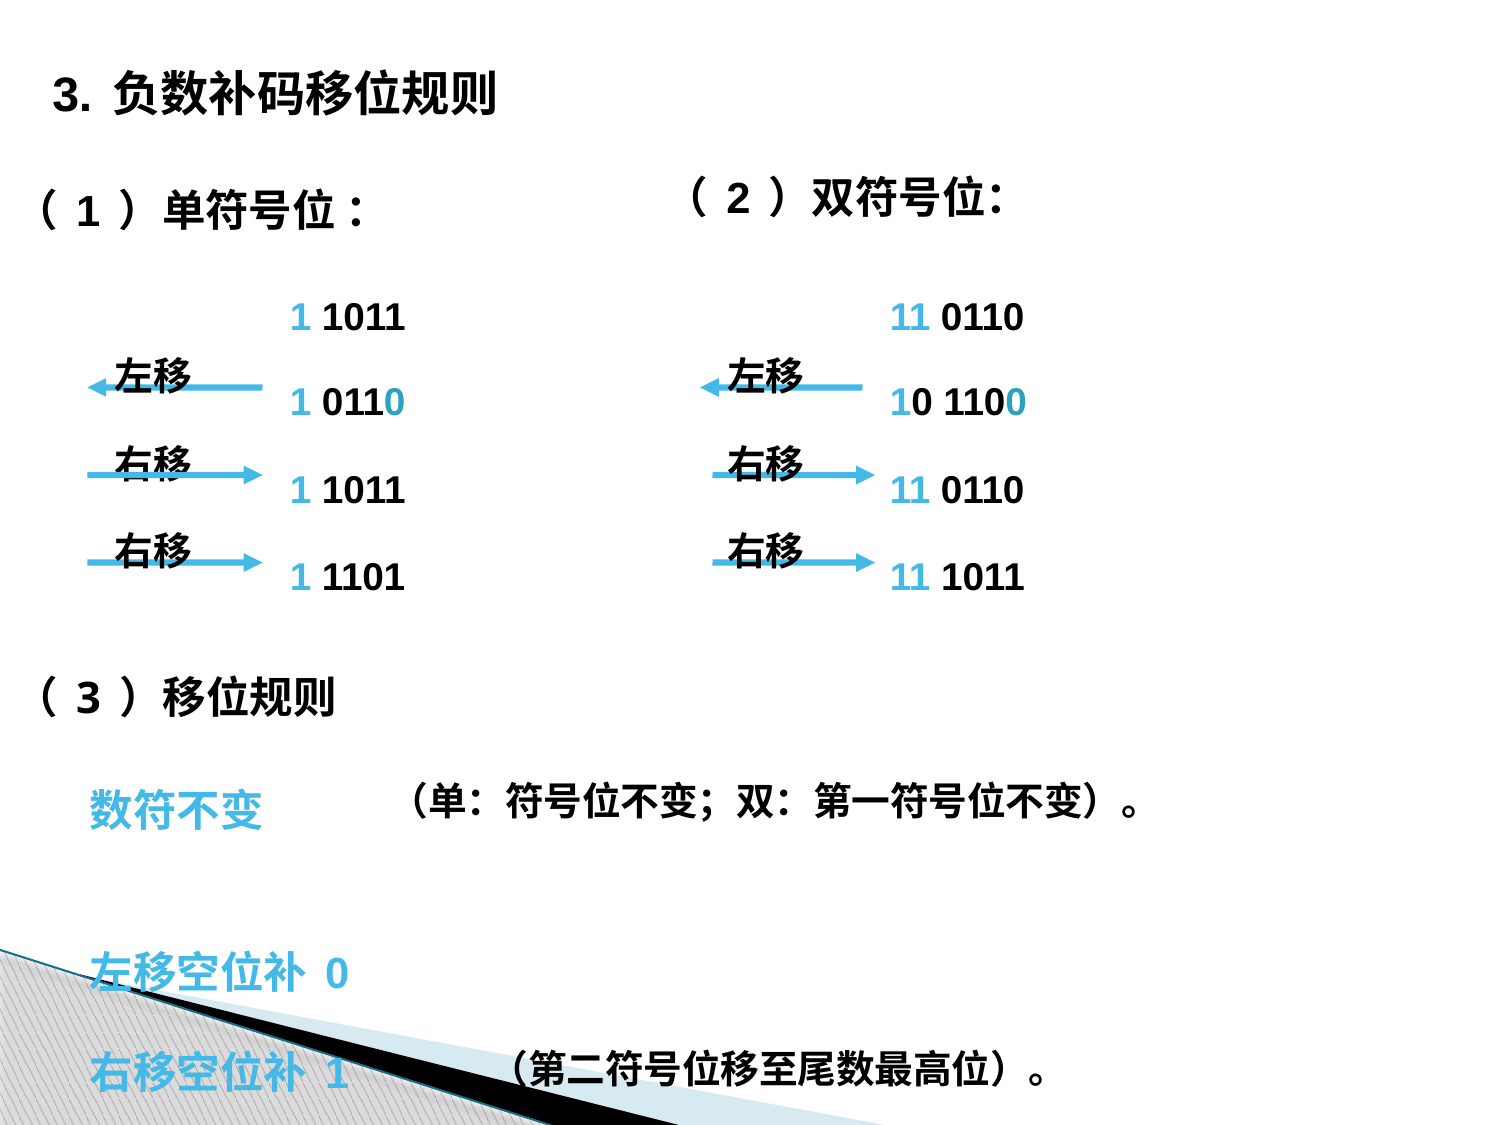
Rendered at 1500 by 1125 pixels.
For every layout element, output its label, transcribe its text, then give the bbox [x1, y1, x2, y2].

text_box 1 1011 [274, 262, 575, 324]
text_box 右移空位补1 [74, 987, 538, 1105]
text_box 1 1011 [281, 412, 625, 500]
text_box （1）单符号位 ： [0, 124, 575, 243]
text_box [87, 387, 276, 474]
text_box 11 1011 [874, 500, 1282, 606]
text_box （第二符号位移至尾数最高位）。 [538, 992, 1488, 1099]
text_box 1 1101 [274, 500, 654, 606]
text_box 1 0110 [281, 324, 640, 431]
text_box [699, 299, 888, 396]
text_box （3）移位规则 [0, 612, 650, 730]
text_box （单：符号位不变；双：第一符号位不变）。 [374, 725, 1438, 831]
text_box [87, 474, 276, 571]
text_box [712, 387, 888, 474]
text_box 11 0110 [893, 412, 1260, 500]
text_box （2）双符号位： [649, 112, 1263, 230]
text_box 左移空位补0 [75, 887, 638, 992]
text_box 11 0110 [875, 262, 1223, 332]
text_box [87, 299, 276, 387]
text_box 3.负数补码移位规则 [37, 0, 988, 129]
text_box 10 1100 [893, 324, 1267, 431]
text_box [712, 474, 888, 571]
text_box 数符不变 [74, 724, 513, 843]
